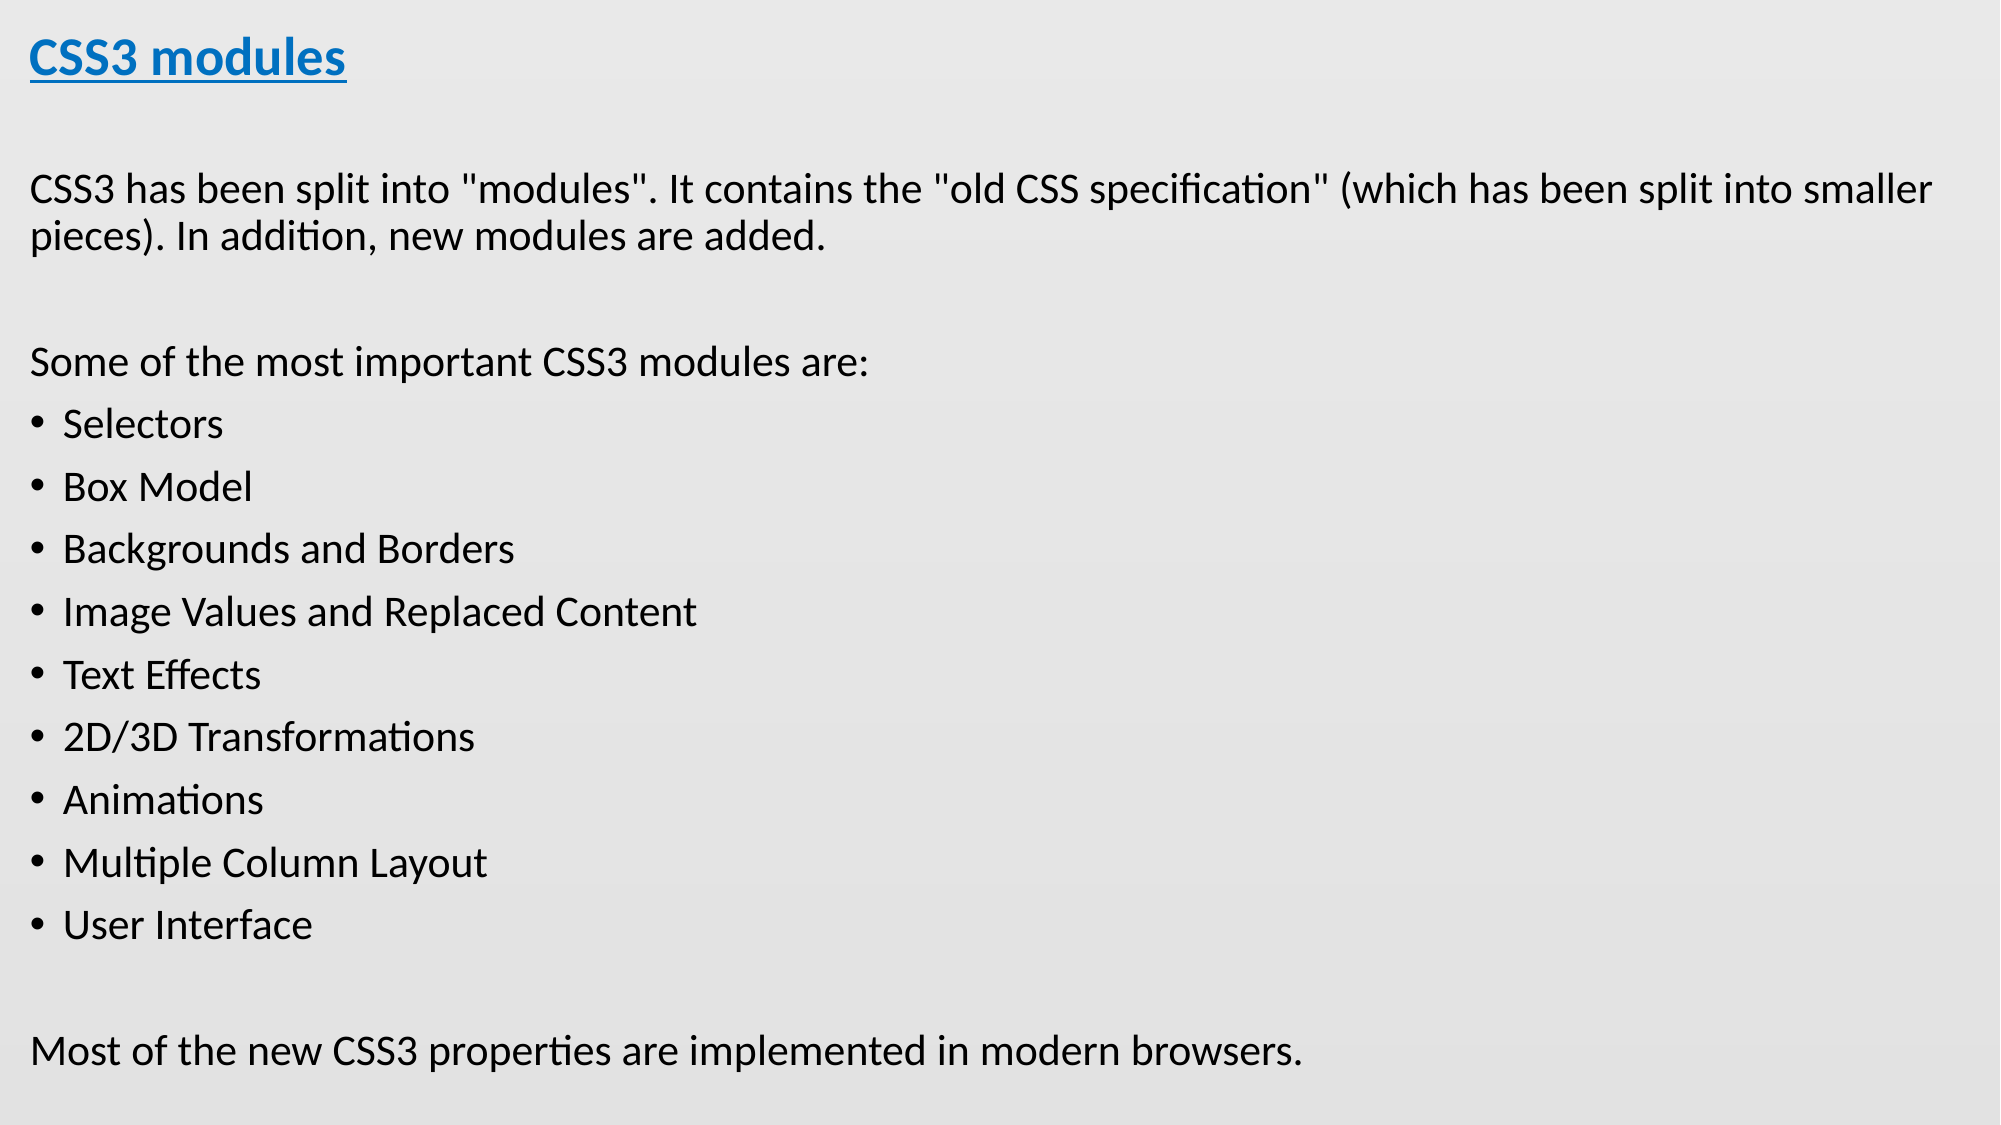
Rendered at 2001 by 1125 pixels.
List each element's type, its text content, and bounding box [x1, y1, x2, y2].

list CSS3 modules CSS3 has been split into "modules". It contains the "old CSS specification" (which has been split into smaller pieces). In addition, new modules are added. Some of the most important CSS3 modules are: Selectors Box Model Backgrounds and Borders Image Values and Replaced Content Text Effects 2D/3D Transformations Animations Multiple Column Layout User Interface Most of the new CSS3 properties are implemented in modern browsers. [14, 21, 1982, 1095]
